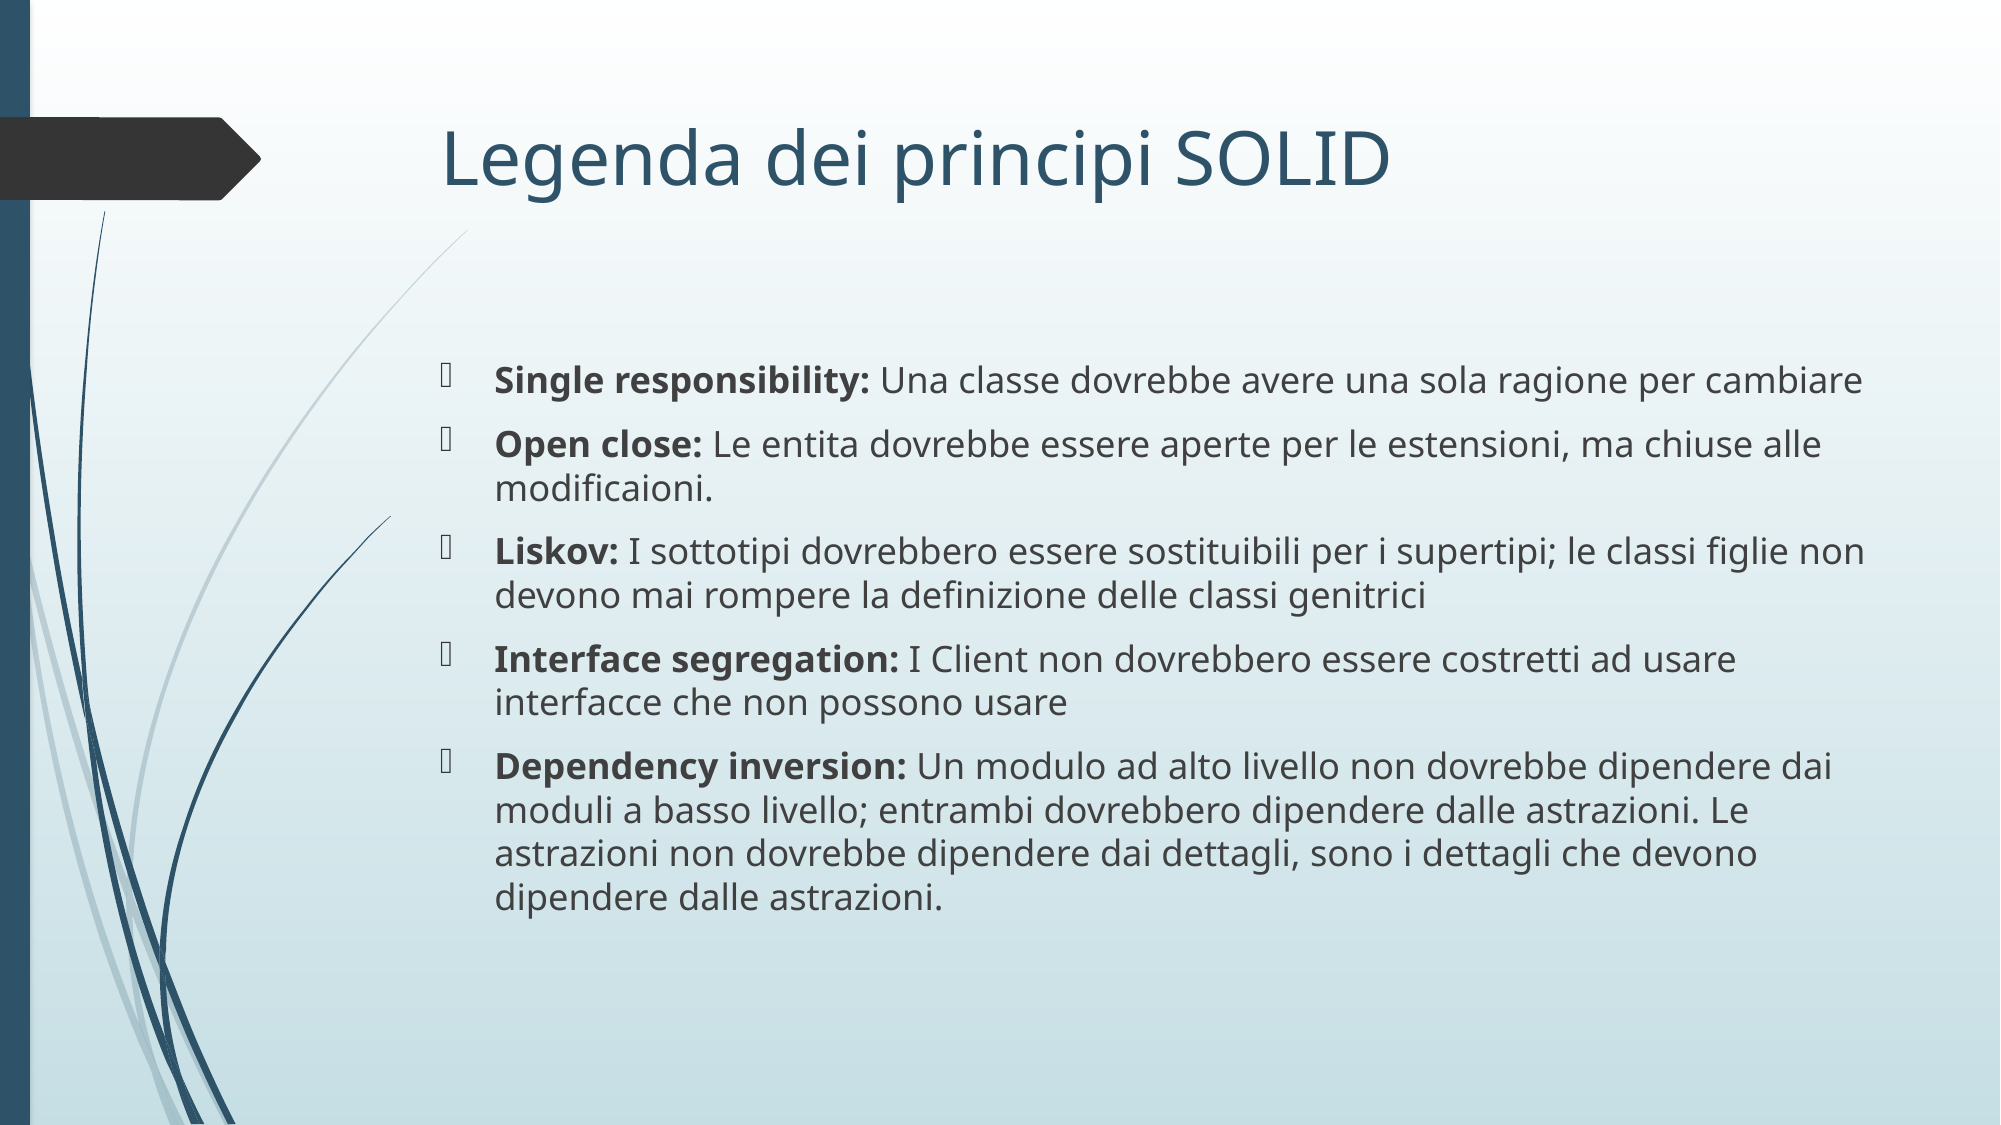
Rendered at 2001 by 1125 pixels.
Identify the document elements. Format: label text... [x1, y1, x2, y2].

title Legenda dei principi SOLID [425, 102, 1888, 313]
list Single responsibility: Una classe dovrebbe avere una sola ragione per cambiare Open close: Le entita dovrebbe essere aperte per le estensioni, ma chiuse alle modificaioni. Liskov: I sottotipi dovrebbero essere sostituibili per i supertipi; le classi figlie non devono mai rompere la definizione delle classi genitrici Interface segregation: I Client non dovrebbero essere costretti ad usare interfacce che non possono usare Dependency inversion: Un modulo ad alto livello non dovrebbe dipendere dai moduli a basso livello; entrambi dovrebbero dipendere dalle astrazioni. Le astrazioni non dovrebbe dipendere dai dettagli, sono i dettagli che devono dipendere dalle astrazioni. [424, 350, 1888, 970]
